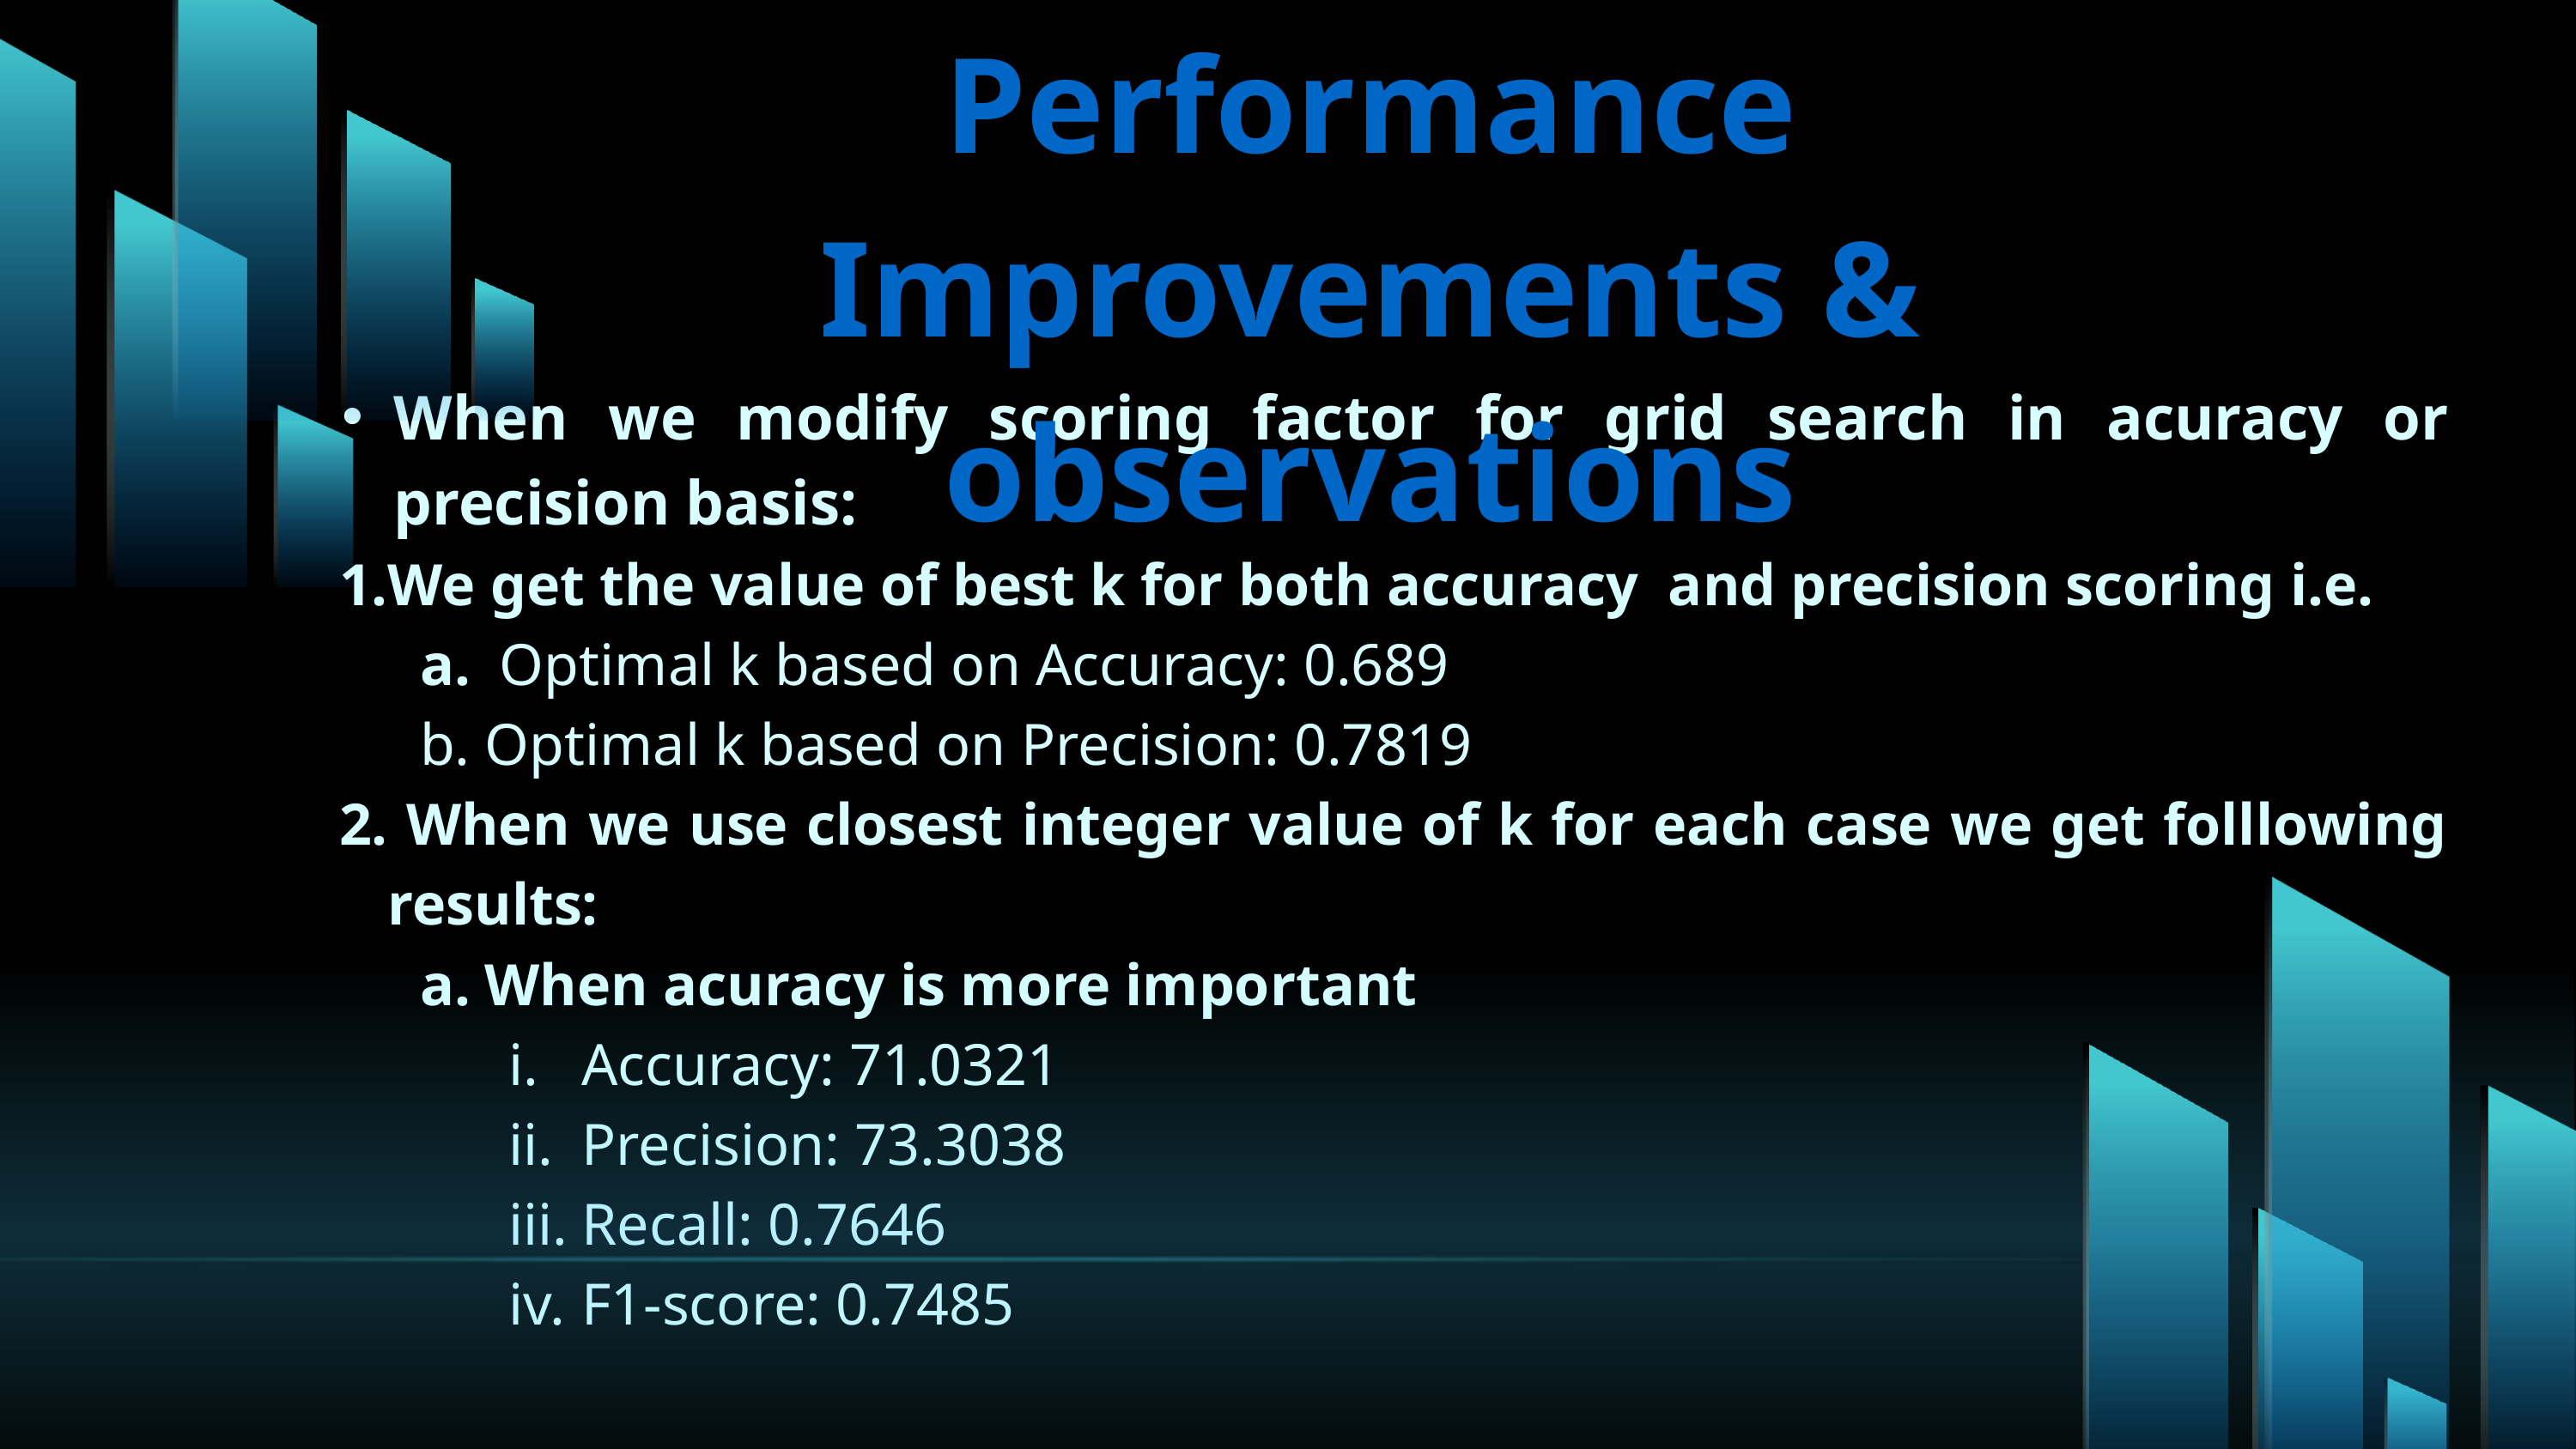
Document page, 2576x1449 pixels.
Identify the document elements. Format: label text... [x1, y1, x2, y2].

text_box [2264, 875, 2576, 1449]
text_box Performance Improvements & observations [573, 0, 2168, 548]
text_box [0, 0, 290, 587]
text_box [2082, 1042, 2264, 1449]
text_box [0, 941, 2264, 1449]
text_box When we modify scoring factor for grid search in acuracy or precision basis: We get the value of best k for both accuracy and precision scoring i.e. Optimal k based on Accuracy: 0.689 Optimal k based on Precision: 0.7819 When we use closest integer value of k for each case we get folllowing results: When acuracy is more important Accuracy: 71.0321 Precision: 73.3038 Recall: 0.7646 F1-score: 0.7485 [290, 367, 2451, 941]
text_box [172, 0, 534, 421]
